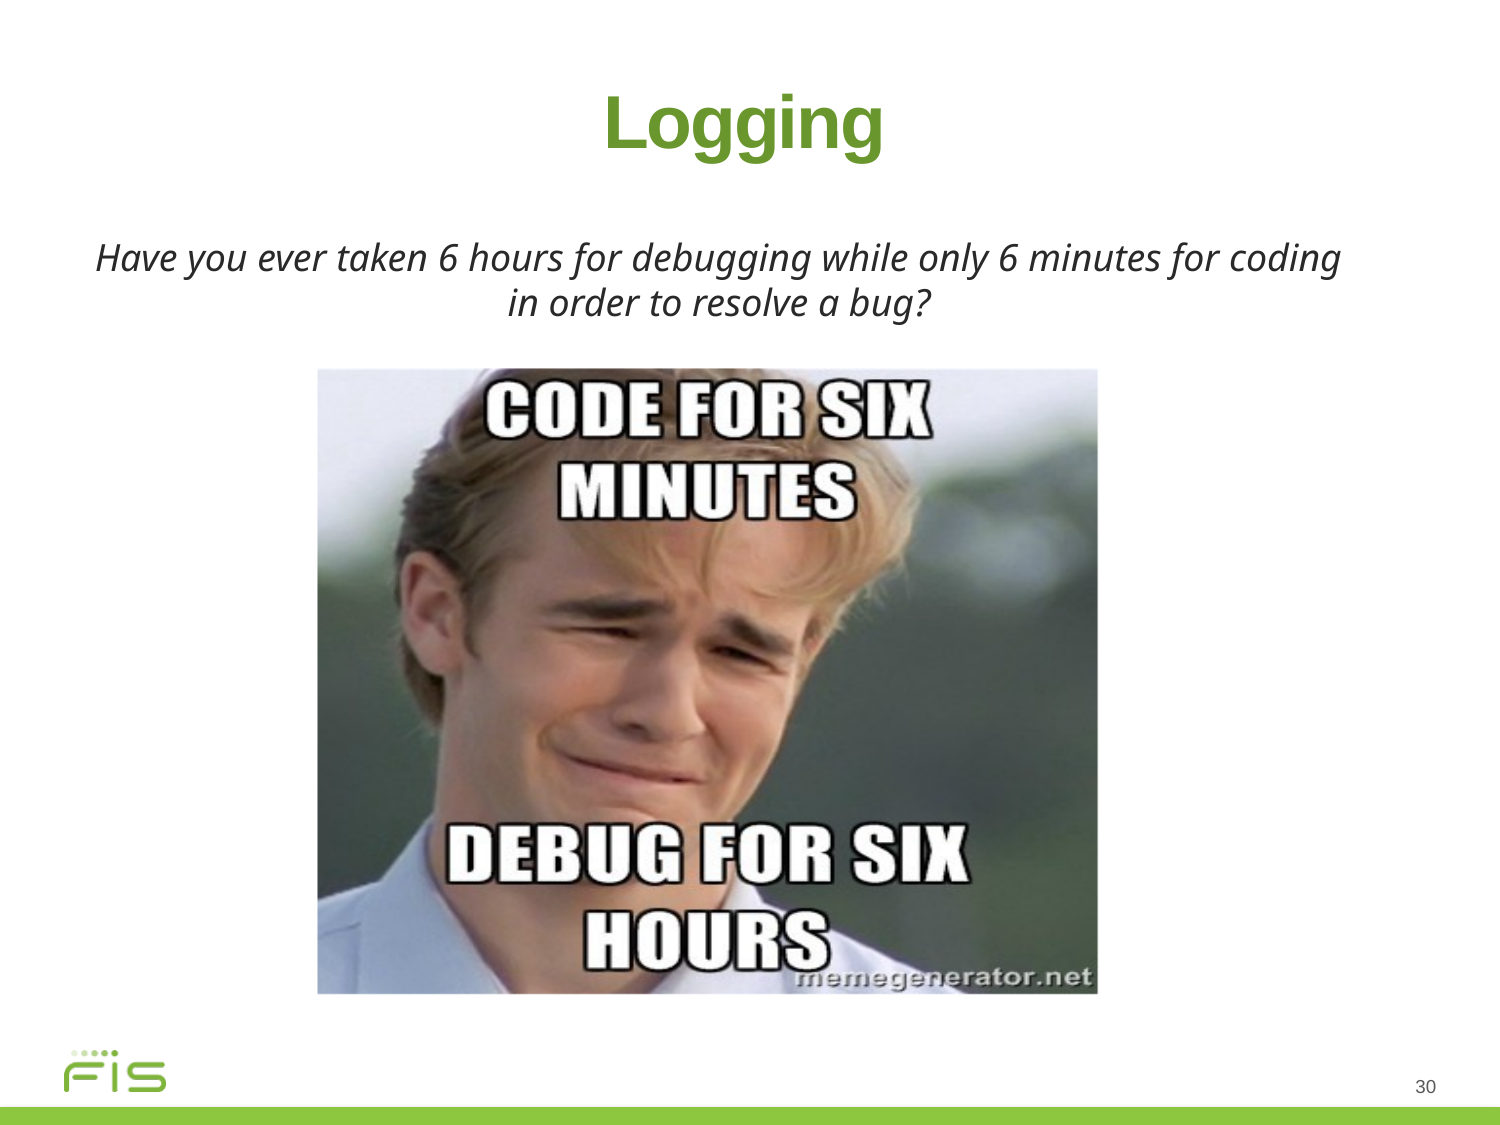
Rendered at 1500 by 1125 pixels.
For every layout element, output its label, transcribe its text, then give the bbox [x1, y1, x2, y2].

picture [64, 1050, 166, 1092]
text_box Have you ever taken 6 hours for debugging while only 6 minutes for coding in order to resolve a bug? [78, 226, 1360, 332]
slide_number 30 [1359, 1071, 1437, 1101]
picture [316, 363, 1104, 999]
text_box Logging [53, 65, 1437, 171]
